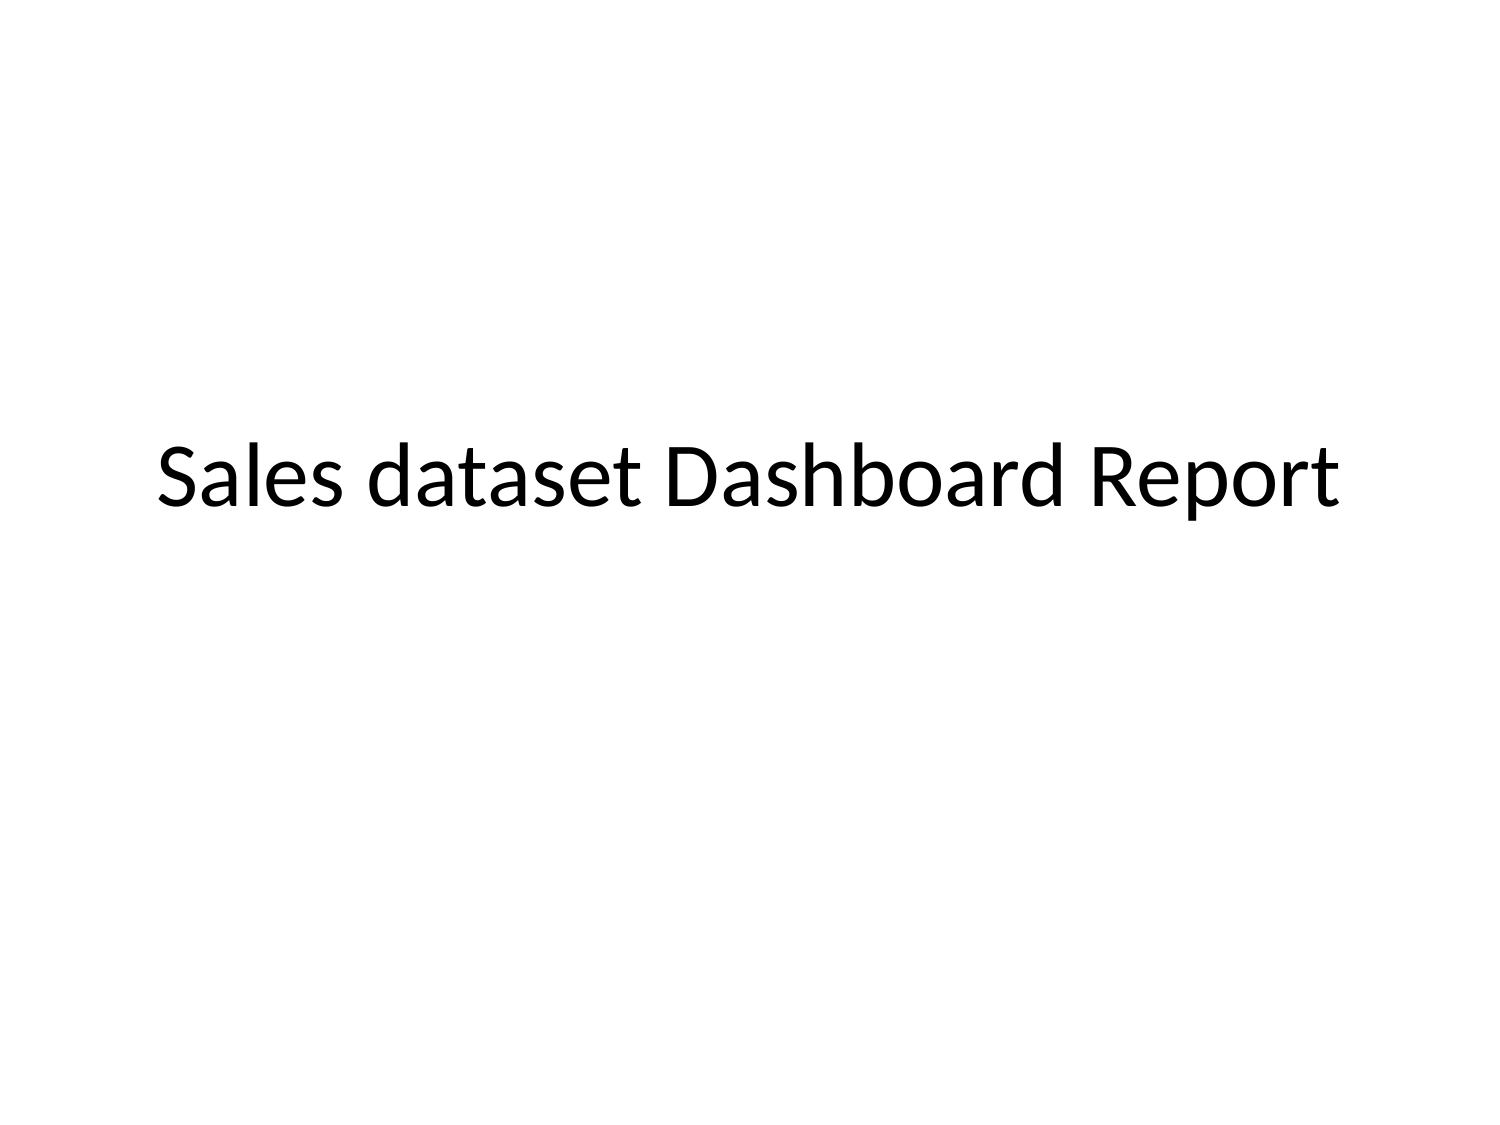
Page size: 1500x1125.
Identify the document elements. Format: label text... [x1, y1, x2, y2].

title Sales dataset Dashboard Report [112, 349, 1388, 591]
